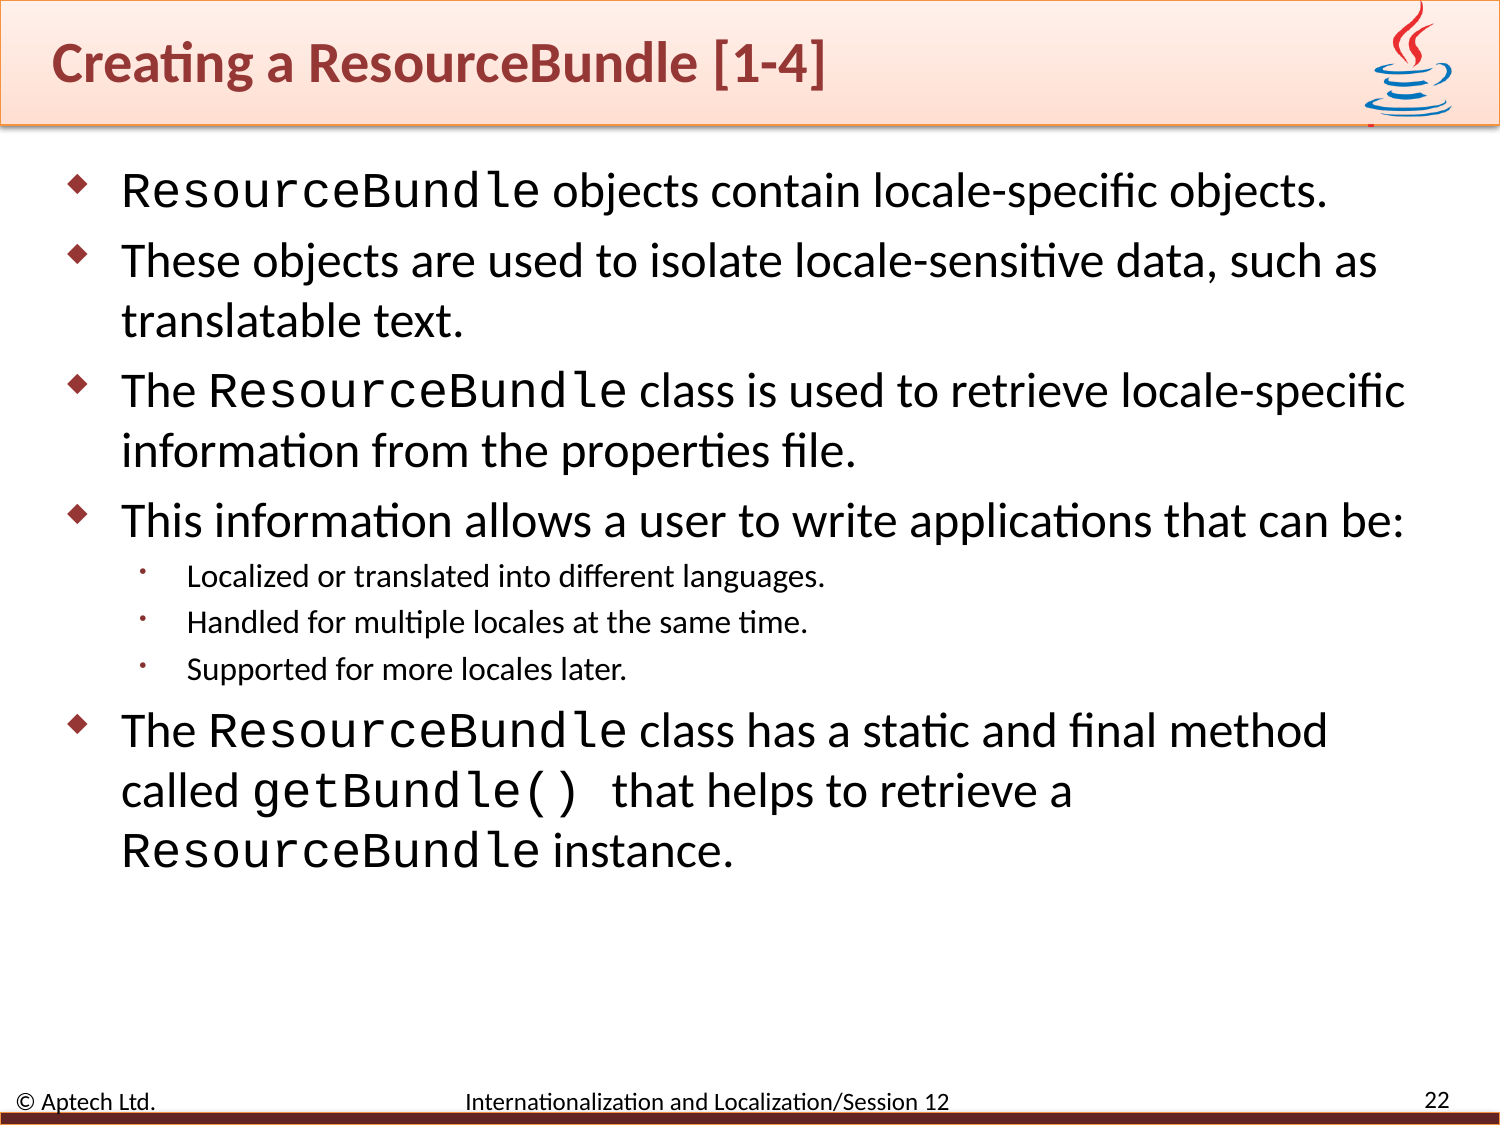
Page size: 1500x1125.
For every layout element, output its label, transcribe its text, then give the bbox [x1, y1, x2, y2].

title Creating a ResourceBundle [1-4] [37, 24, 1288, 93]
picture [1362, 0, 1454, 127]
list ResourceBundle objects contain locale-specific objects. These objects are used to isolate locale-sensitive data, such as translatable text. The ResourceBundle class is used to retrieve locale-specific information from the properties file. This information allows a user to write applications that can be: Localized or translated into different languages. Handled for multiple locales at the same time. Supported for more locales later. The ResourceBundle class has a static and final method called getBundle() that helps to retrieve a ResourceBundle instance. [49, 149, 1463, 1013]
slide_number 22 [1337, 1084, 1465, 1113]
